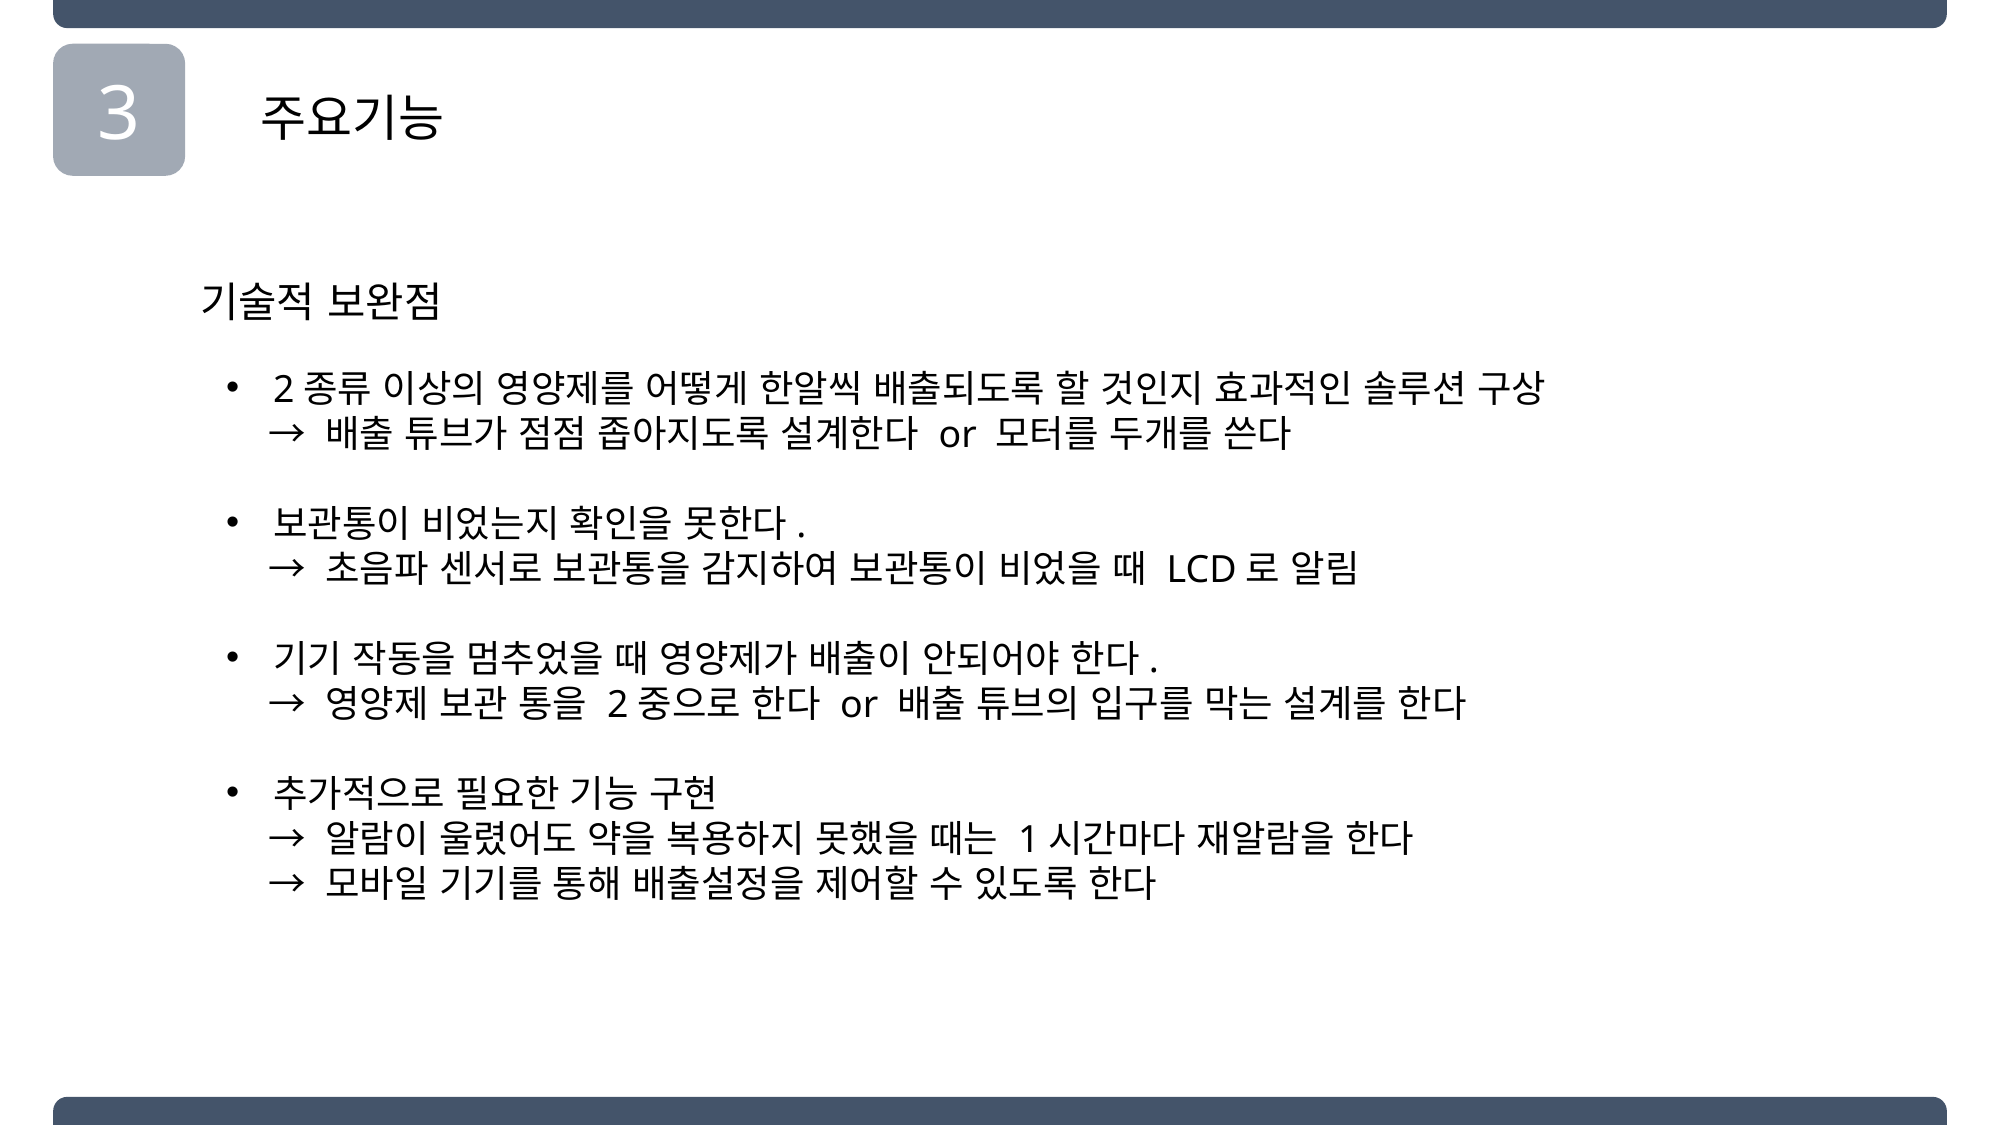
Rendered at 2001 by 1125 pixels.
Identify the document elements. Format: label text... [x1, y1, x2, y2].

text_box 주요기능 [245, 79, 460, 155]
text_box [52, 0, 1948, 30]
text_box [52, 1095, 1948, 1125]
text_box 3 [51, 42, 187, 177]
text_box 2종류 이상의 영양제를 어떻게 한알씩 배출되도록 할 것인지 효과적인 솔루션 구상 → 배출 튜브가 점점 좁아지도록 설계한다 or 모터를 두개를 쓴다 보관통이 비었는지 확인을 못한다. → 초음파 센서로 보관통을 감지하여 보관통이 비었을 때 LCD로 알림 기기 작동을 멈추었을 때 영양제가 배출이 안되어야 한다. → 영양제 보관 통을 2중으로 한다 or 배출 튜브의 입구를 막는 설계를 한다 추가적으로 필요한 기능 구현 → 알람이 울렸어도 약을 복용하지 못했을 때는 1시간마다 재알람을 한다 → 모바일 기기를 통해 배출설정을 제어할 수 있도록 한다 [211, 357, 1607, 957]
text_box 기술적 보완점 [185, 268, 653, 334]
